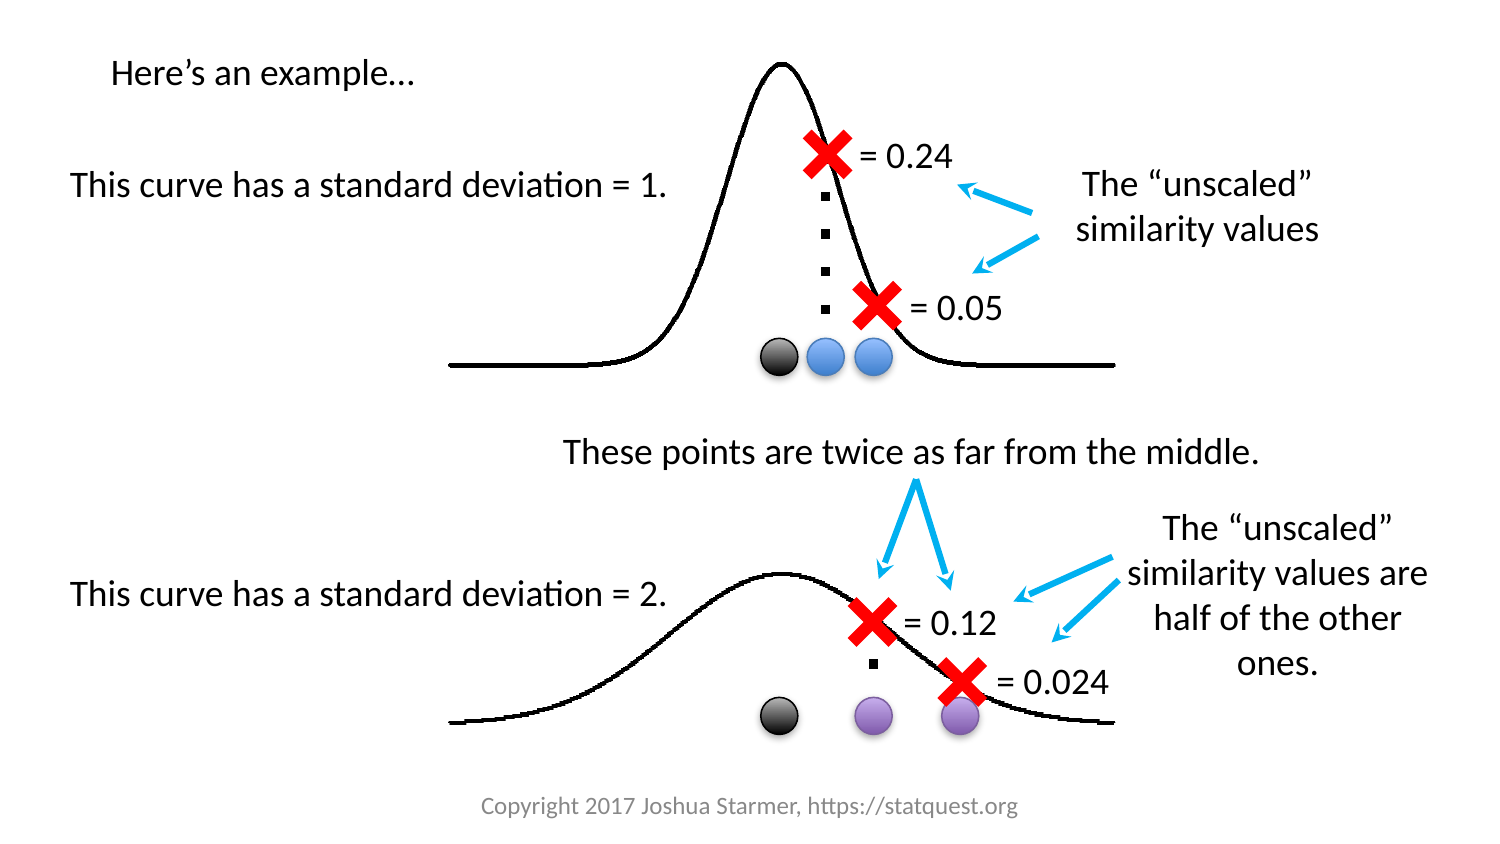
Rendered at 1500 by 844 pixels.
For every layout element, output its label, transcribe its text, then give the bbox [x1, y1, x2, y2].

text_box This curve has a standard deviation = 1. [54, 152, 294, 213]
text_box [956, 184, 1033, 214]
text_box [878, 479, 915, 580]
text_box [1013, 556, 1113, 602]
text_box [971, 236, 1039, 274]
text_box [851, 601, 894, 643]
text_box These points are twice as far from the middle. [547, 419, 1285, 480]
picture [299, 562, 1201, 735]
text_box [806, 133, 849, 176]
picture [299, 51, 1201, 376]
text_box The “unscaled” similarity values [1204, 151, 1371, 257]
text_box The “unscaled” similarity values are half of the other ones. [1105, 495, 1451, 691]
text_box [1051, 579, 1120, 643]
text_box Here’s an example… [95, 40, 437, 101]
text_box This curve has a standard deviation = 2. [54, 561, 302, 621]
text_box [915, 479, 952, 591]
footer Copyright 2017 Joshua Starmer, https://statquest.org [454, 782, 1046, 827]
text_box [856, 284, 898, 327]
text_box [941, 661, 983, 703]
